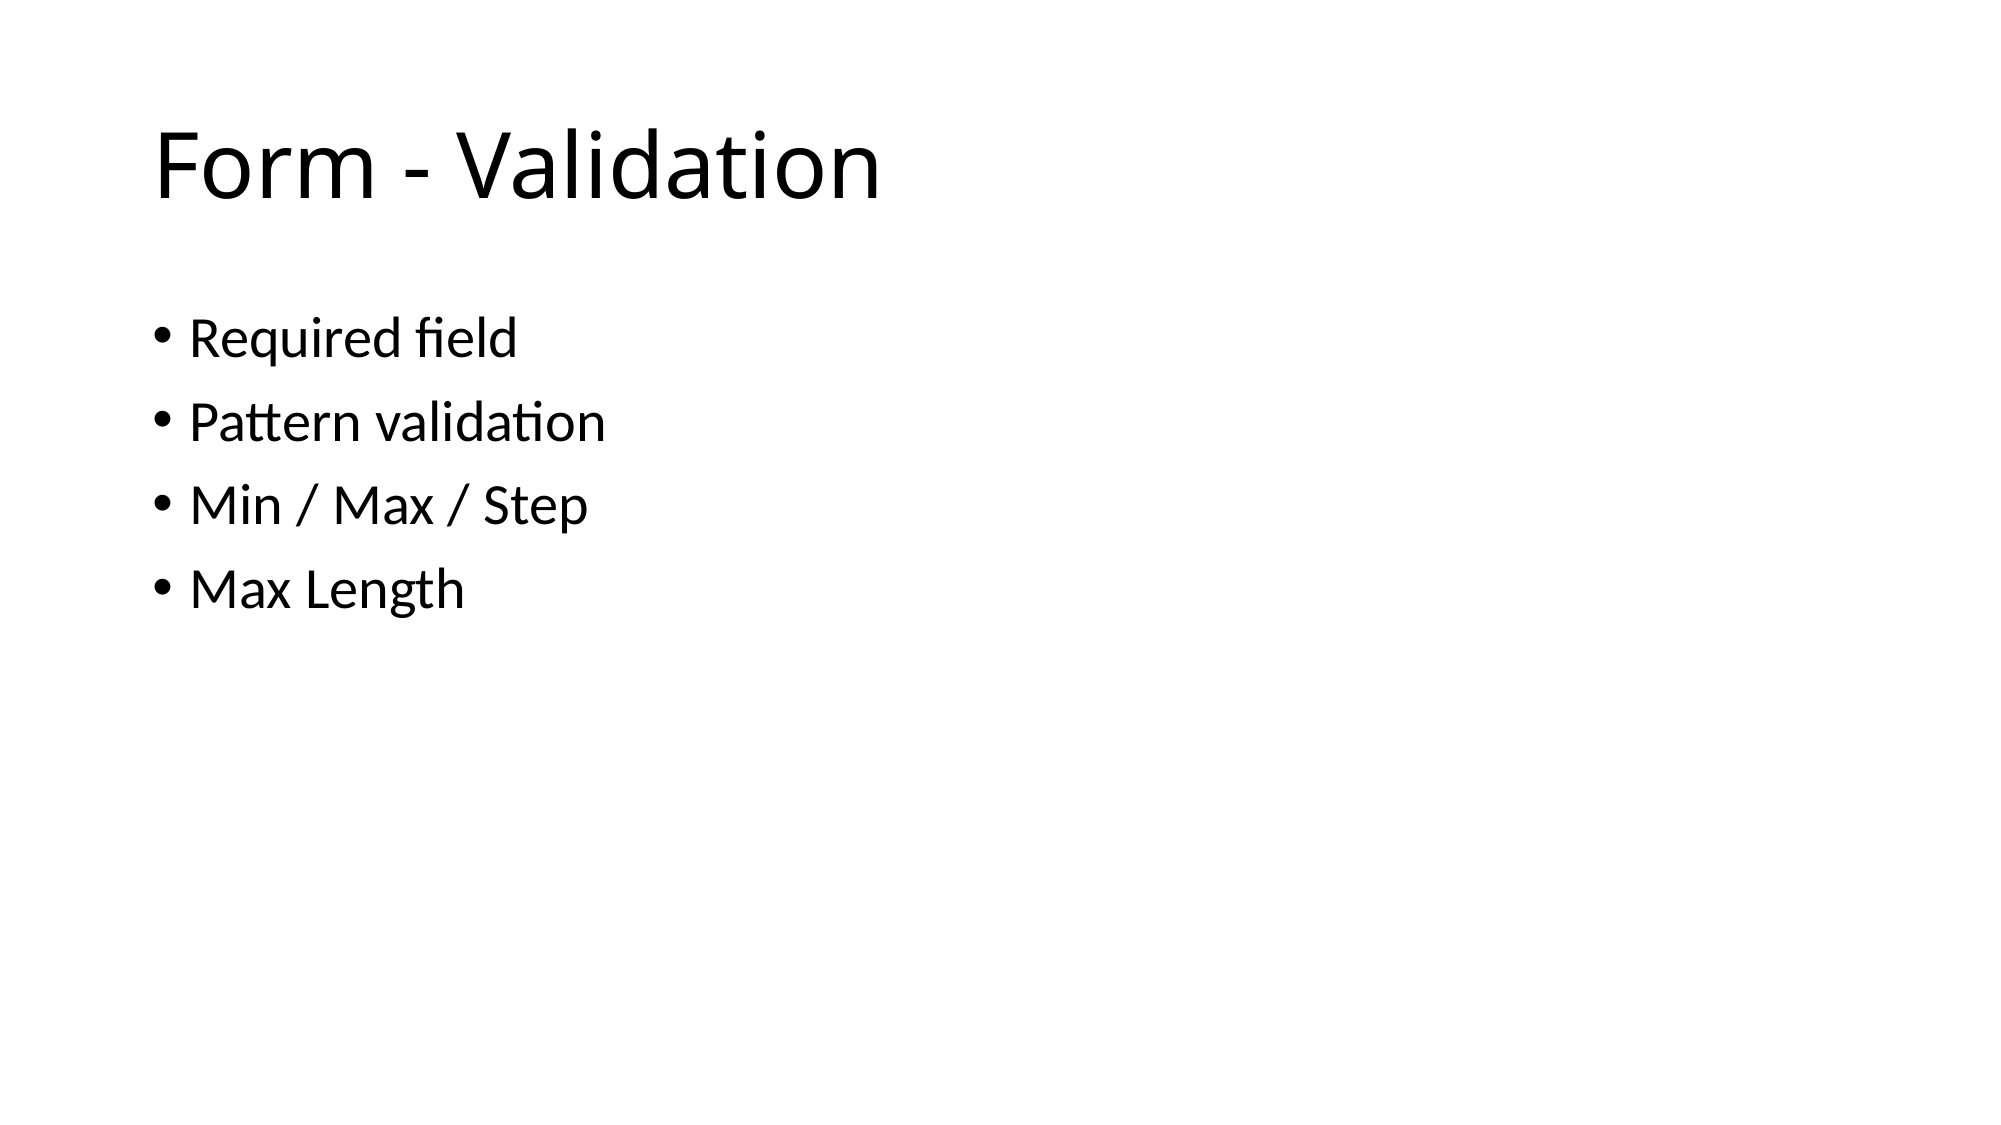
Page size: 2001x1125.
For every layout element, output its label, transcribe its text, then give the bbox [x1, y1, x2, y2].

title Form - Validation [137, 59, 1863, 278]
list Required field Pattern validation Min / Max / Step Max Length [137, 299, 1863, 1014]
